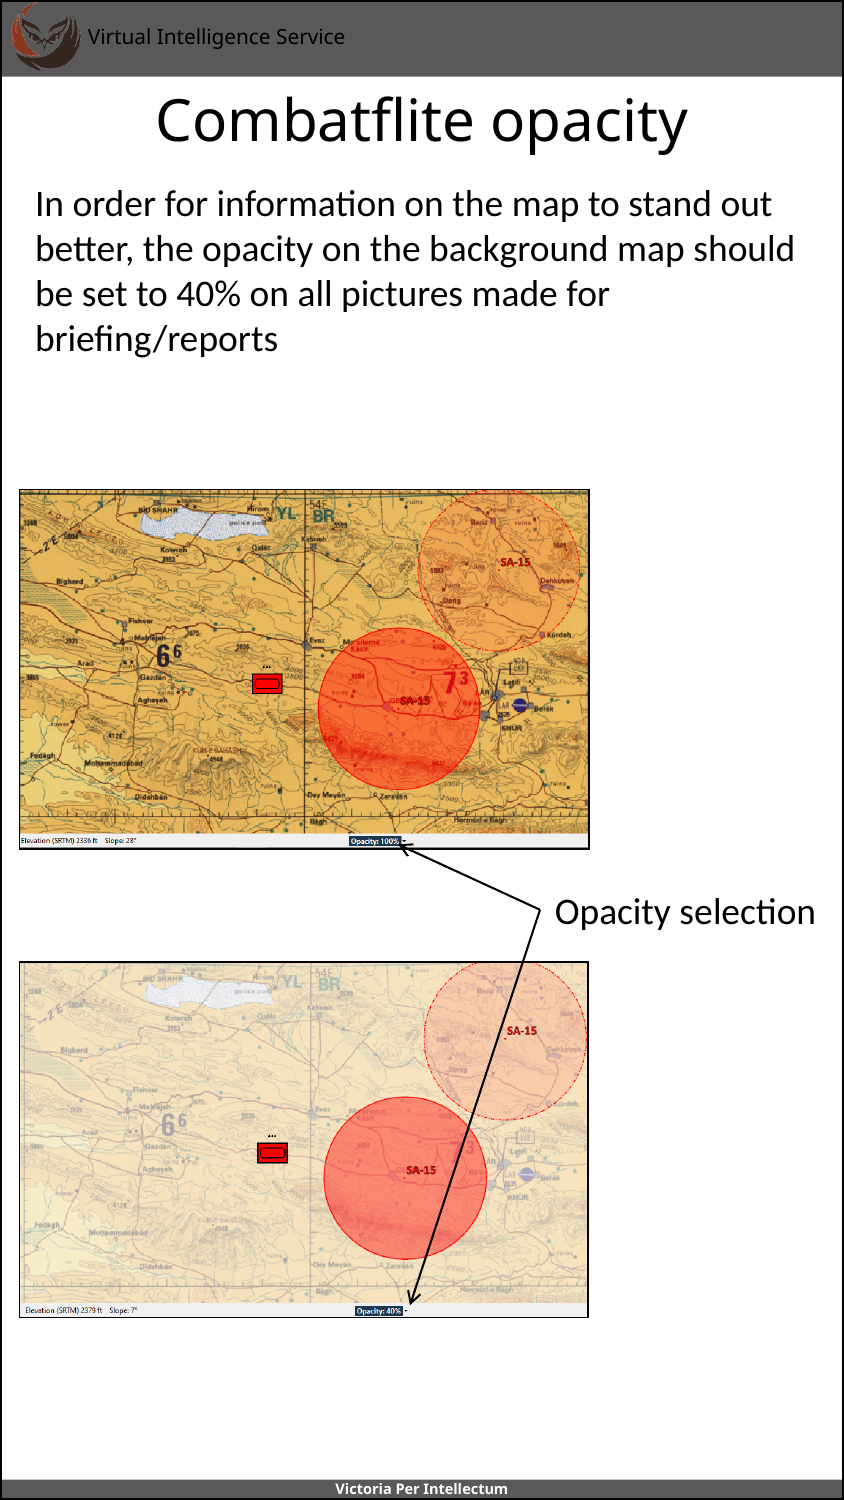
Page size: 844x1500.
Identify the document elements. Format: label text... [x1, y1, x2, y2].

picture [2, 2, 88, 76]
title Combatflite opacity [0, 76, 844, 160]
text_box Opacity selection [545, 879, 844, 940]
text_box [409, 909, 541, 1306]
picture [19, 962, 588, 1318]
text_box In order for information on the map to stand out better, the opacity on the background map should be set to 40% on all pictures made for briefing/reports [20, 171, 824, 366]
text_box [397, 844, 541, 911]
picture [19, 489, 589, 849]
